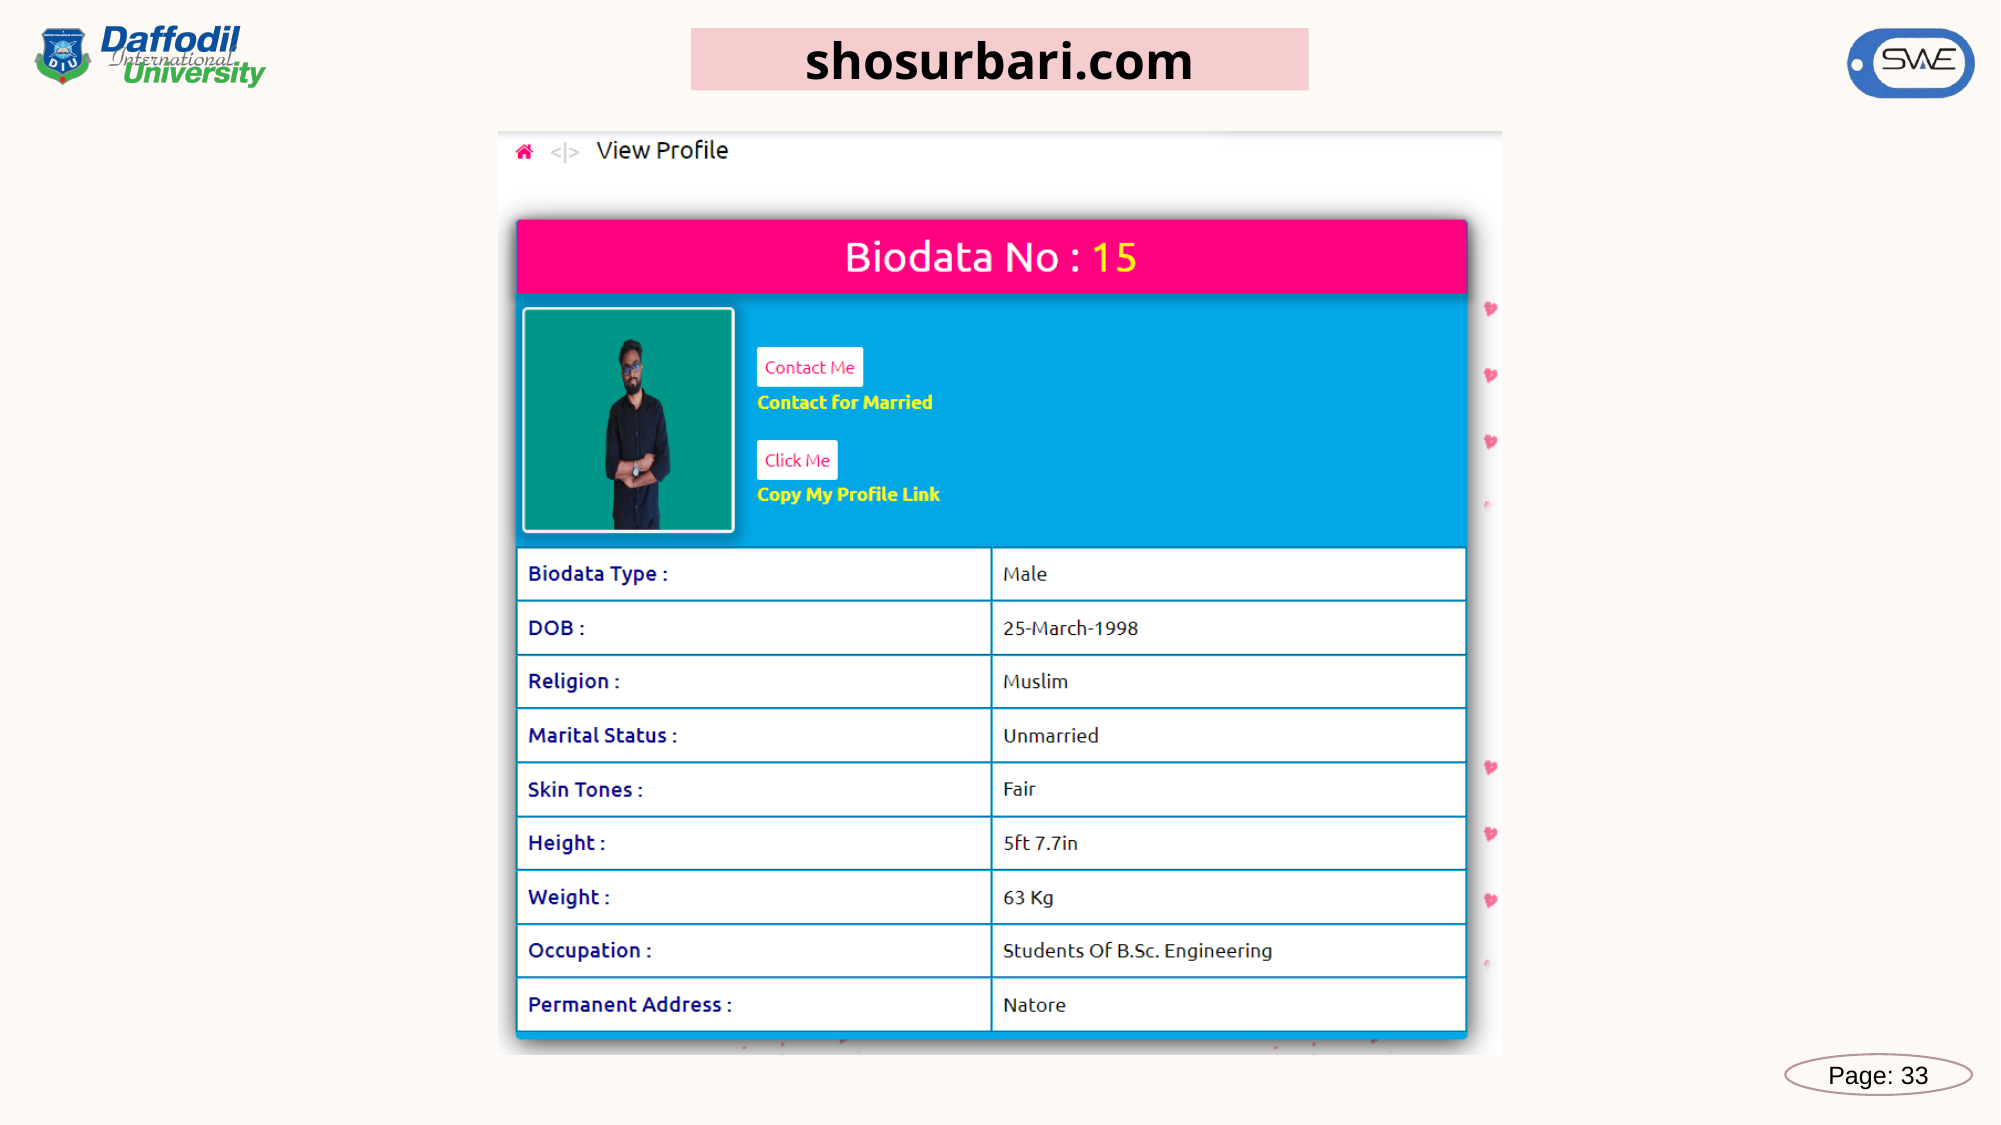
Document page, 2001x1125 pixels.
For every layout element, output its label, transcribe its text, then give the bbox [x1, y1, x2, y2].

picture [34, 25, 267, 88]
text_box shosurbari.com [690, 27, 1310, 92]
text_box Page: 33 [1784, 1053, 1974, 1096]
picture [497, 131, 1502, 1055]
picture [1839, 5, 1978, 114]
